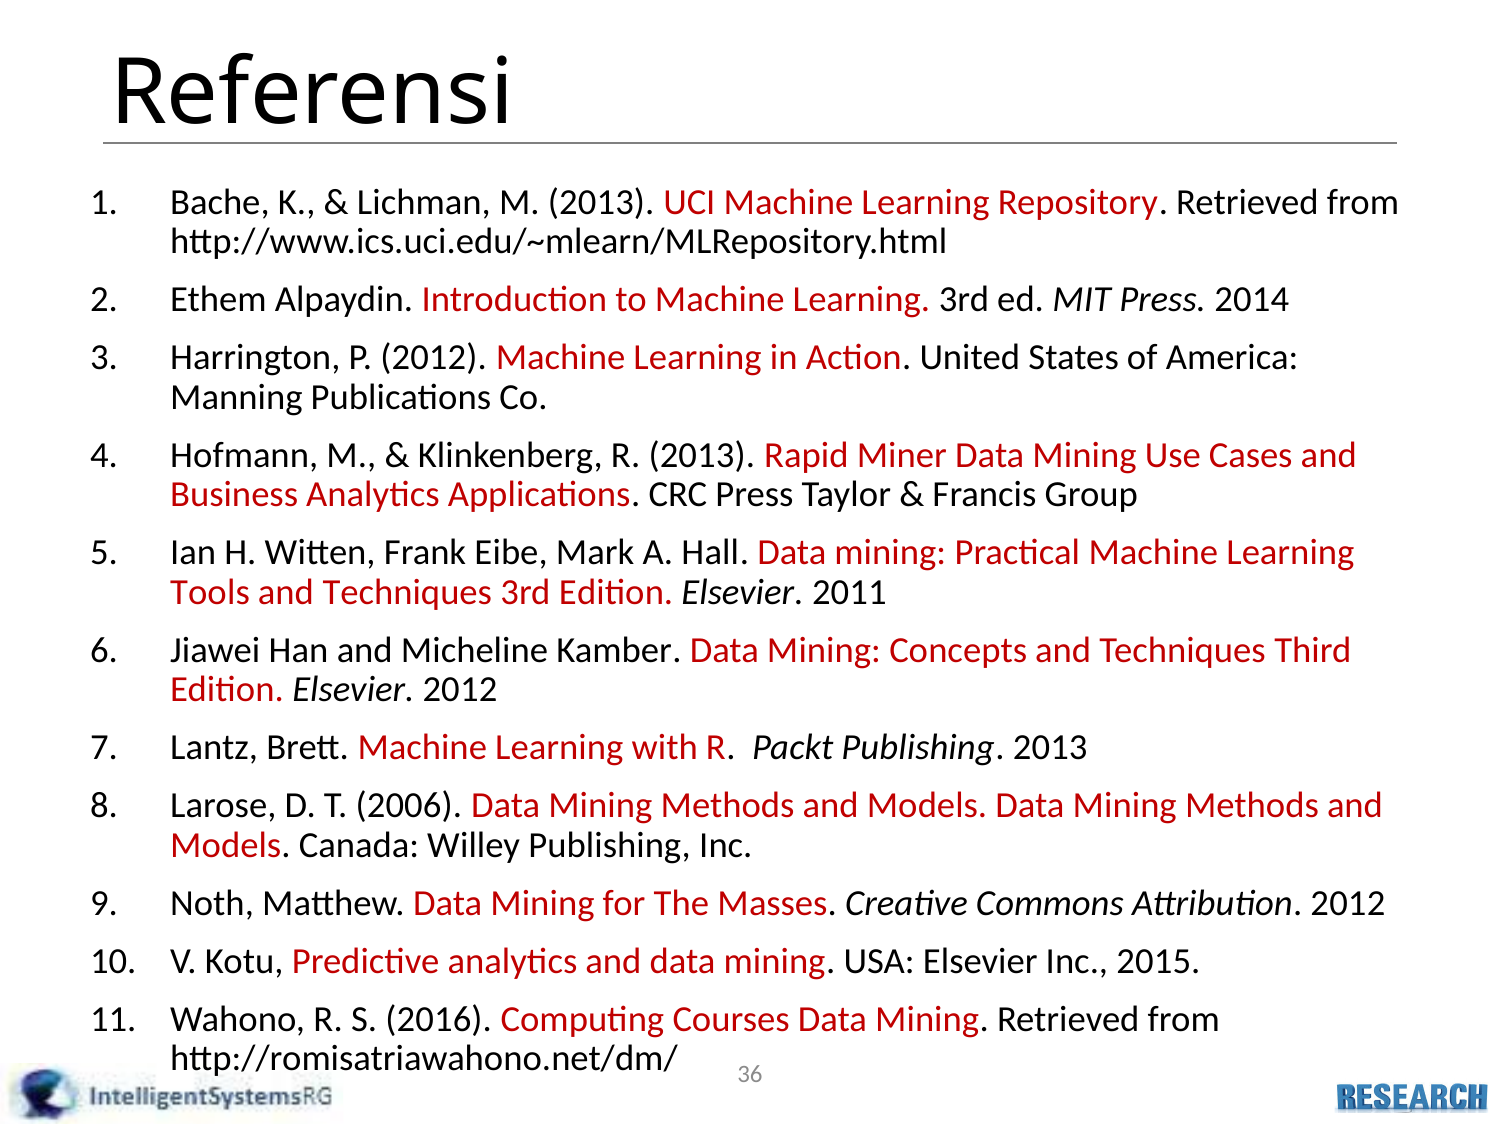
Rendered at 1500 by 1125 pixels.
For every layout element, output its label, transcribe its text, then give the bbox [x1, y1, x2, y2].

title Referensi [95, 0, 1446, 188]
list Bache, K., & Lichman, M. (2013). UCI Machine Learning Repository. Retrieved from http://www.ics.uci.edu/~mlearn/MLRepository.html Ethem Alpaydin. Introduction to Machine Learning. 3rd ed. MIT Press. 2014 Harrington, P. (2012). Machine Learning in Action. United States of America: Manning Publications Co. Hofmann, M., & Klinkenberg, R. (2013). Rapid Miner Data Mining Use Cases and Business Analytics Applications. CRC Press Taylor & Francis Group Ian H. Witten, Frank Eibe, Mark A. Hall. Data mining: Practical Machine Learning Tools and Techniques 3rd Edition. Elsevier. 2011 Jiawei Han and Micheline Kamber. Data Mining: Concepts and Techniques Third Edition. Elsevier. 2012 Lantz, Brett. Machine Learning with R. Packt Publishing. 2013 Larose, D. T. (2006). Data Mining Methods and Models. Data Mining Methods and Models. Canada: Willey Publishing, Inc. Noth, Matthew. Data Mining for The Masses. Creative Commons Attribution. 2012 V. Kotu, Predictive analytics and data mining. USA: Elsevier Inc., 2015. Wahono, R. S. (2016). Computing Courses Data Mining. Retrieved from http://romisatriawahono.net/dm/ [75, 174, 1425, 1088]
picture [1334, 1078, 1489, 1113]
picture [0, 1063, 344, 1124]
